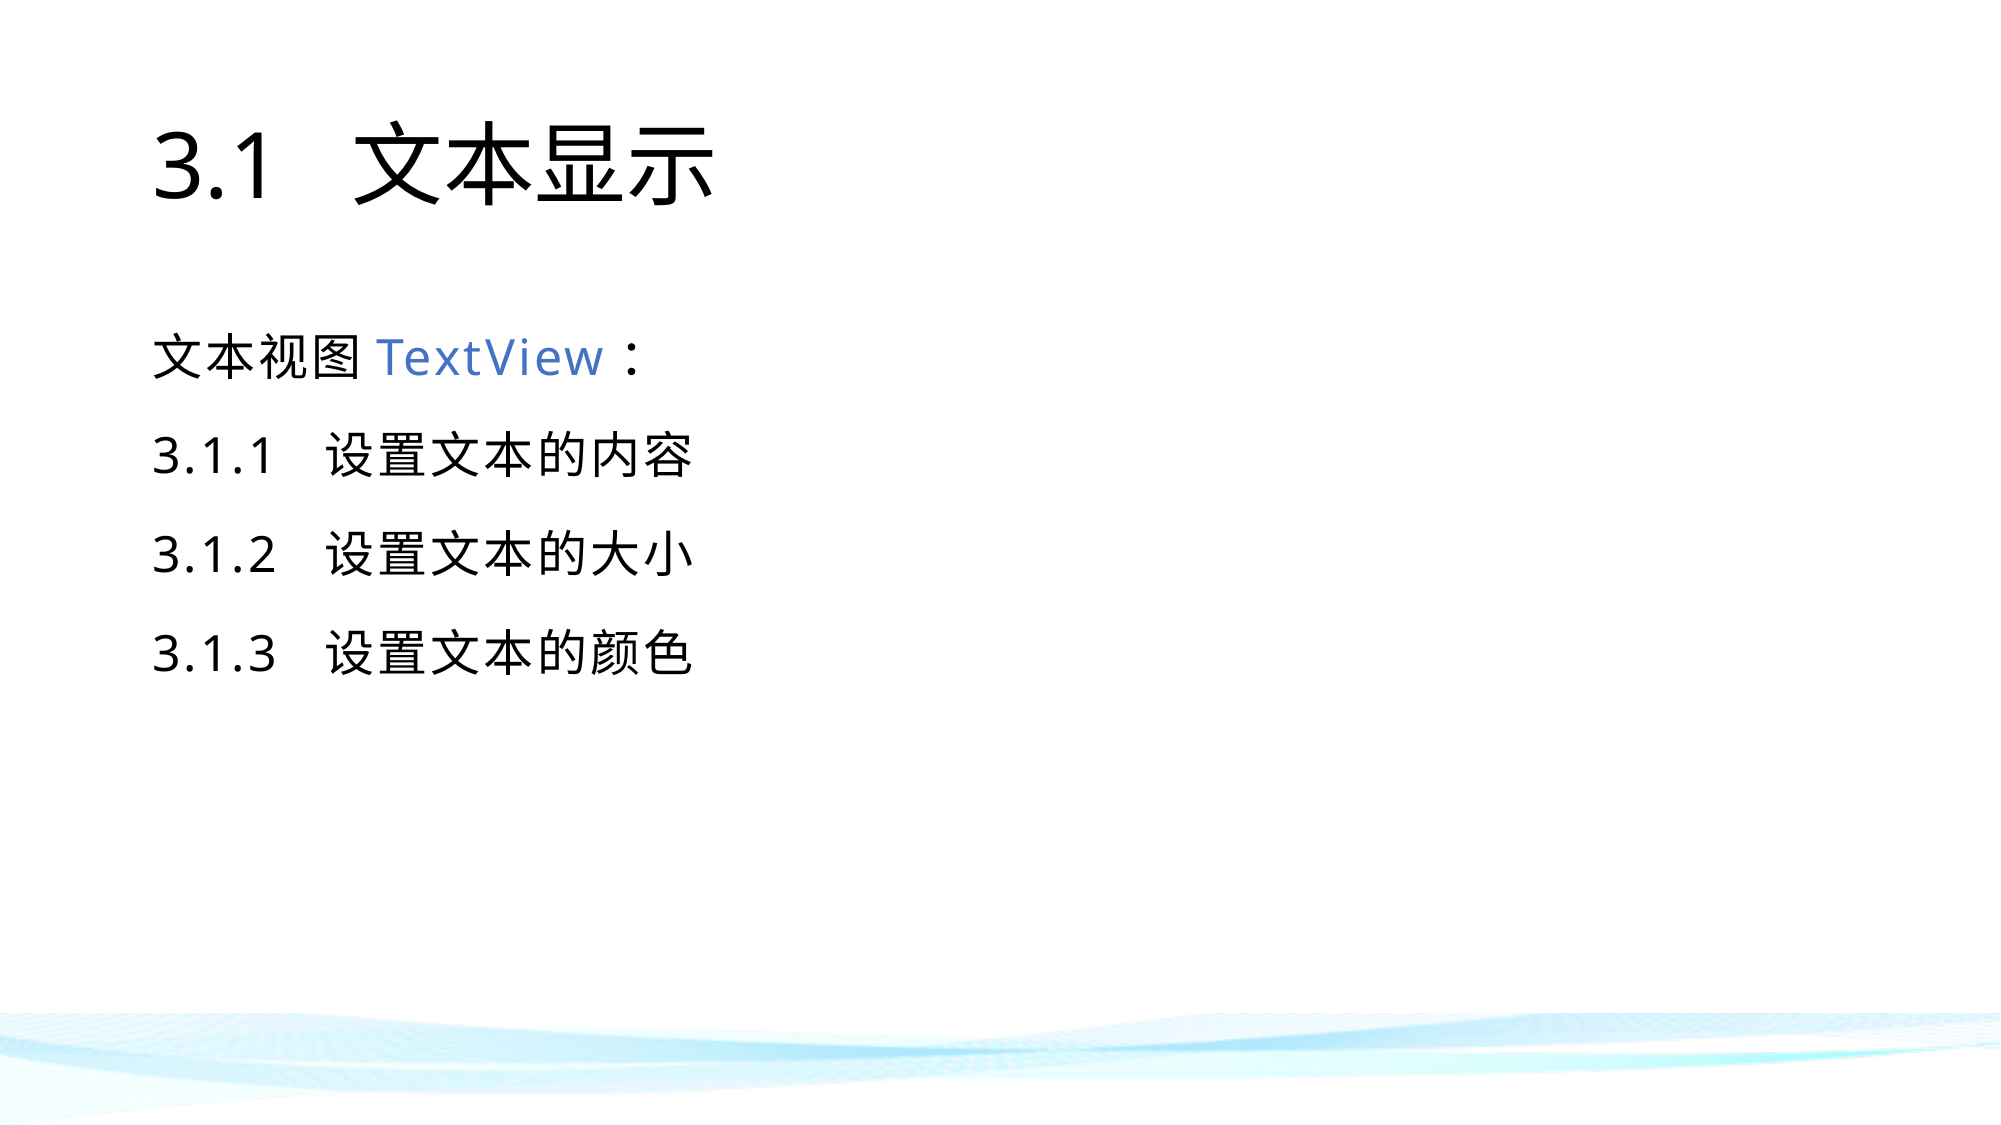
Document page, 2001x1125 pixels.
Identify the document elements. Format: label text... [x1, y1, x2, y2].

text_box 文本视图TextView： 3.1.1 设置文本的内容 3.1.2 设置文本的大小 3.1.3 设置文本的颜色 [137, 299, 1863, 1013]
text_box 3.1 文本显示 [137, 59, 1863, 278]
picture [0, 1013, 2000, 1125]
